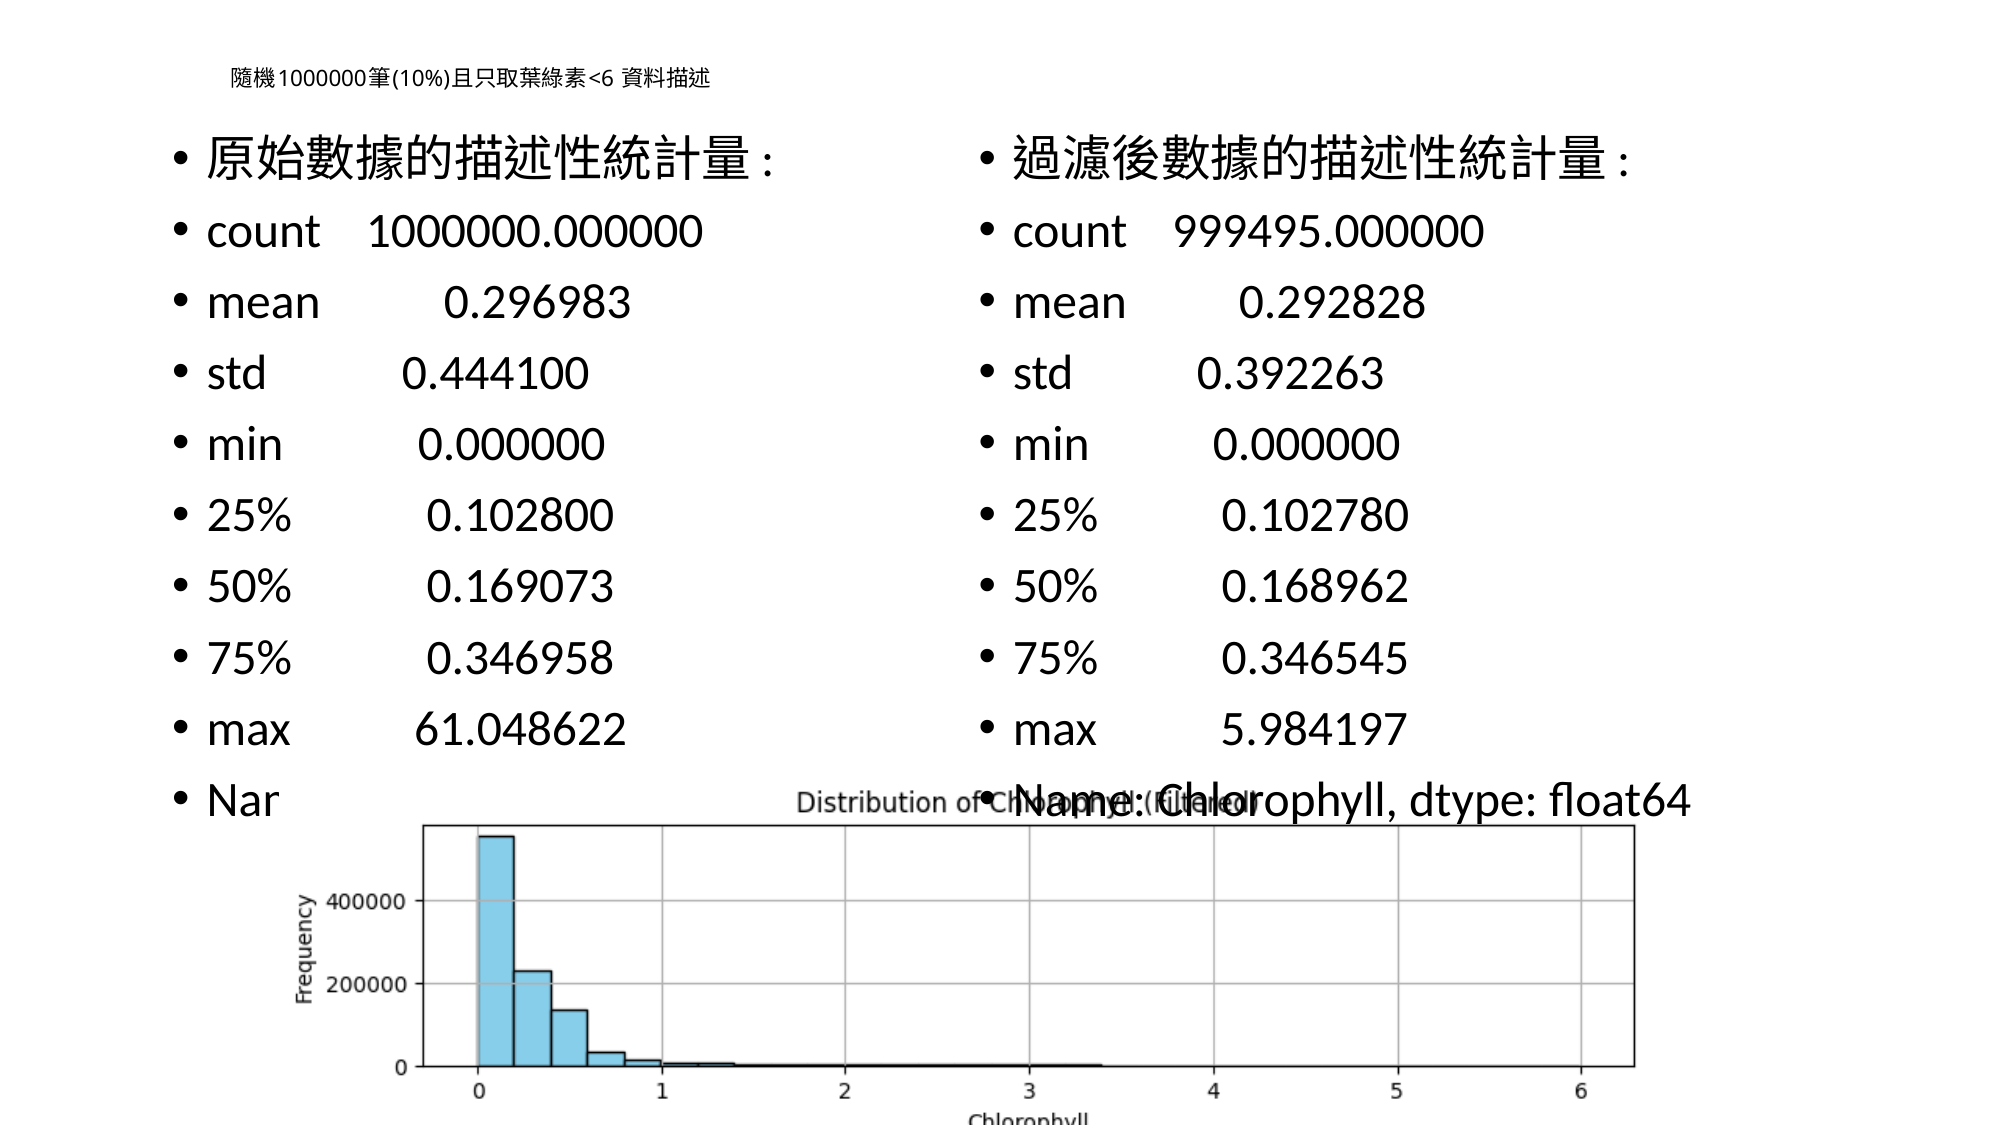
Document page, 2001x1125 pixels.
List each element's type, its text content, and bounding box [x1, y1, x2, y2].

picture [279, 775, 1648, 1125]
text_box 過濾後數據的描述性統計量: count 999495.000000 mean 0.292828 std 0.392263 min 0.000000 25% 0.102780 50% 0.168962 75% 0.346545 max 5.984197 Name: Chlorophyll, dtype: float64 [963, 126, 2000, 840]
list 原始數據的描述性統計量: count 1000000.000000 mean 0.296983 std 0.444100 min 0.000000 25% 0.102800 50% 0.169073 75% 0.346958 max 61.048622 Name: Chlorophyll, dtype: float64 [157, 126, 963, 840]
title 隨機1000000筆(10%)且只取葉綠素<6 資料描述 [215, 59, 1863, 100]
